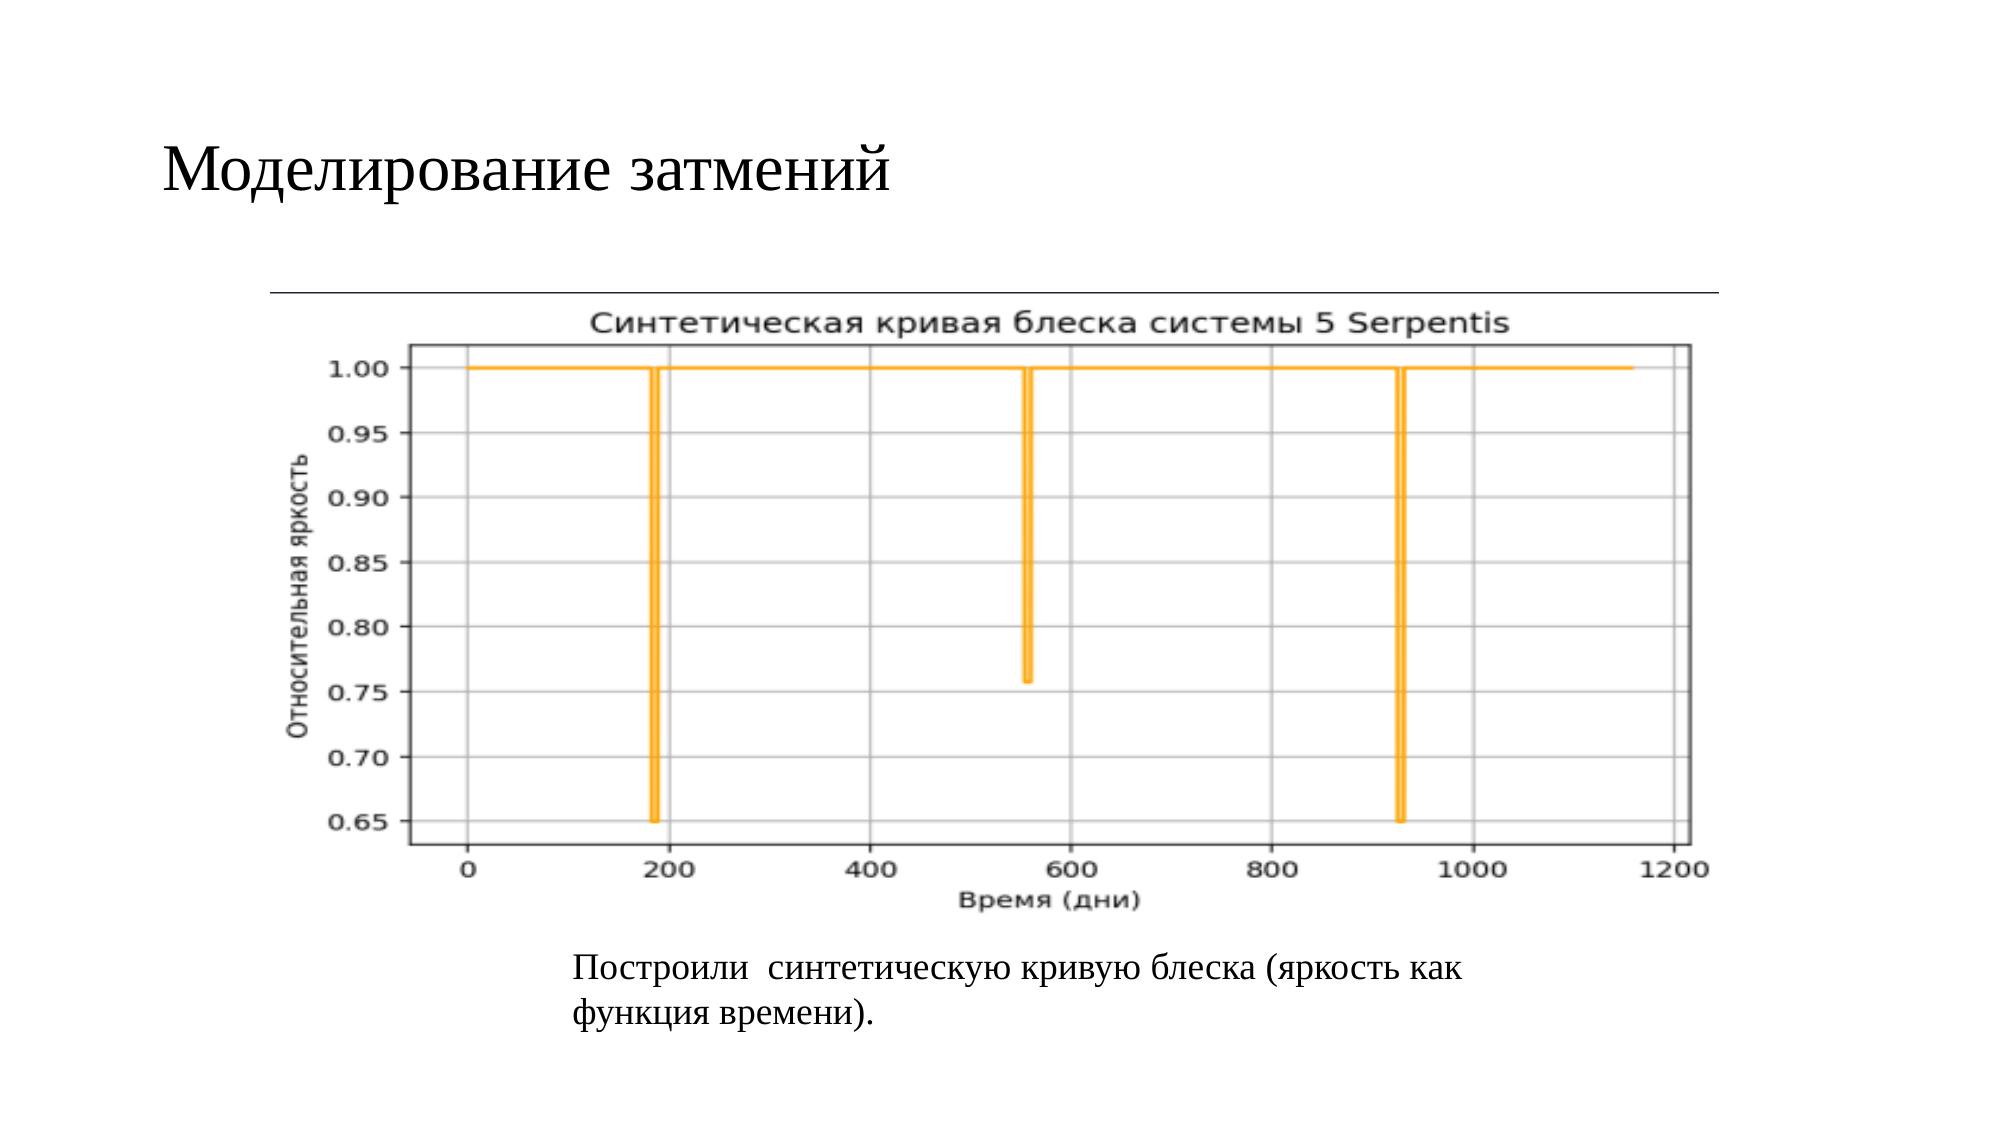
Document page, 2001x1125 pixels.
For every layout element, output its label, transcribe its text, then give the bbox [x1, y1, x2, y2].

title Моделирование затмений [137, 59, 1863, 278]
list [270, 292, 1719, 919]
text_box Построили синтетическую кривую блеска (яркость как функция времени). [557, 934, 1601, 1084]
